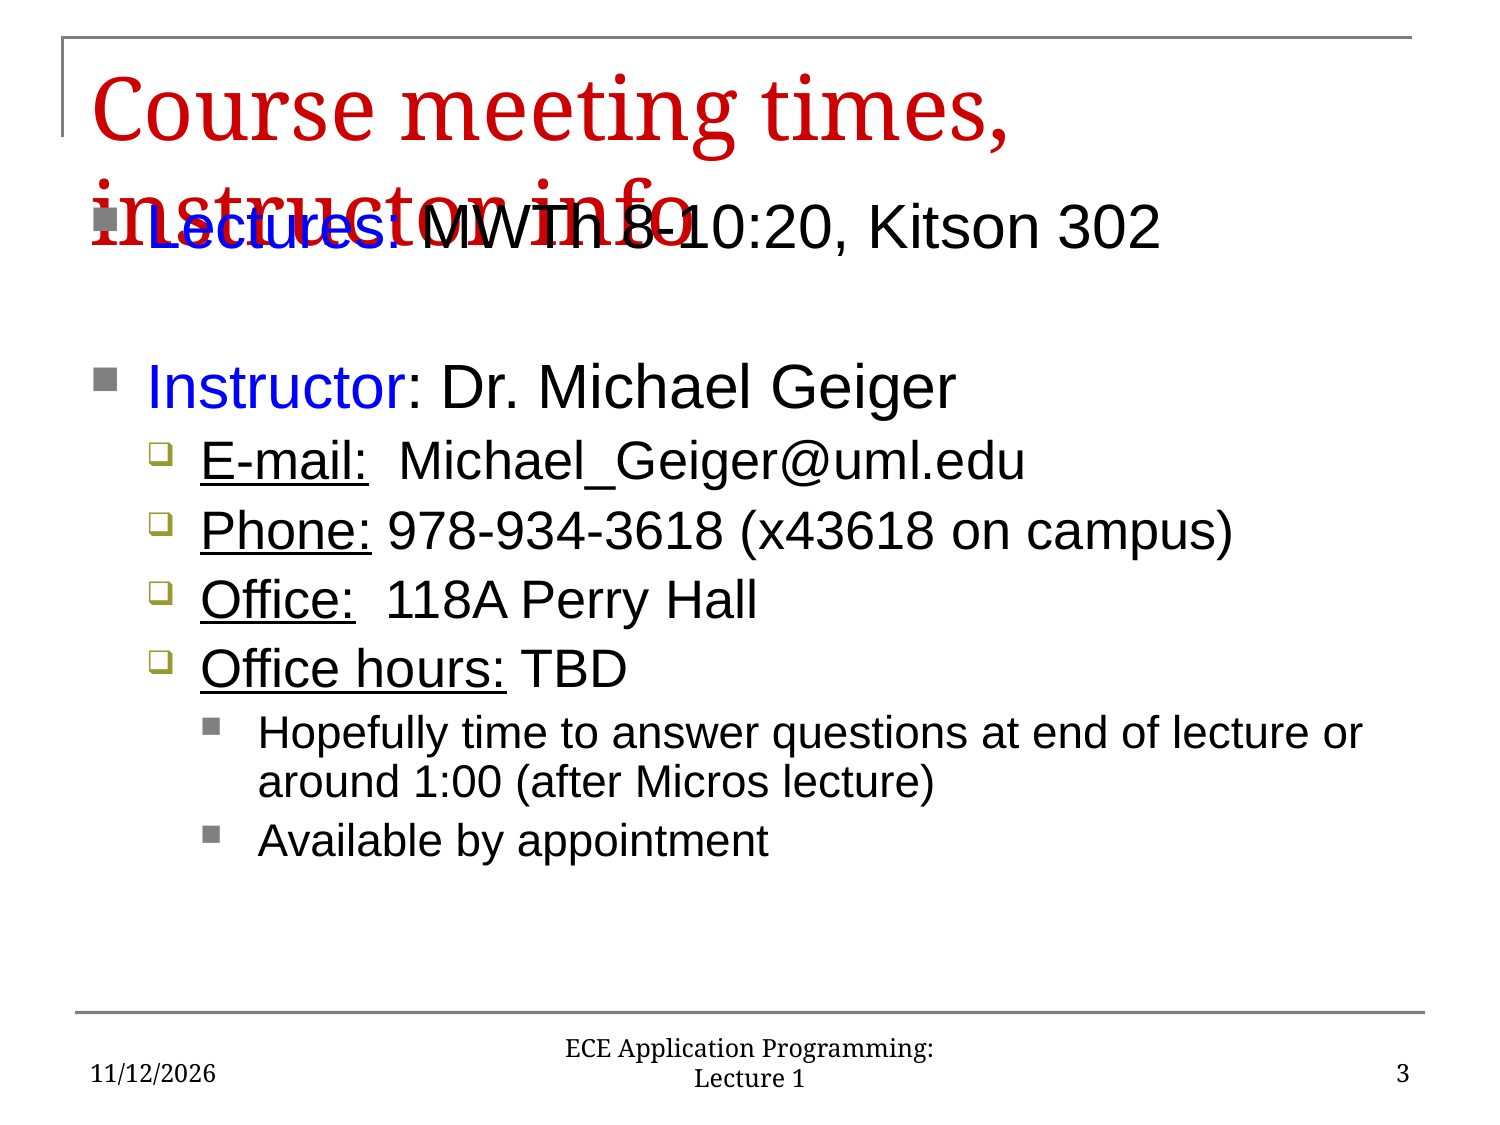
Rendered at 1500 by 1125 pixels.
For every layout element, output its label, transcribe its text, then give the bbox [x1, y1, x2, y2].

footer ECE Application Programming: Lecture 1 [512, 1024, 988, 1101]
slide_number 3 [1074, 1023, 1426, 1100]
title Course meeting times, instructor info [75, 45, 1425, 163]
list Lectures: MWTh 8-10:20, Kitson 302 Instructor: Dr. Michael Geiger E-mail: Michael_Geiger@uml.edu Phone: 978-934-3618 (x43618 on campus) Office: 118A Perry Hall Office hours: TBD Hopefully time to answer questions at end of lecture or around 1:00 (after Micros lecture) Available by appointment [75, 187, 1425, 1006]
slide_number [74, 1023, 426, 1100]
